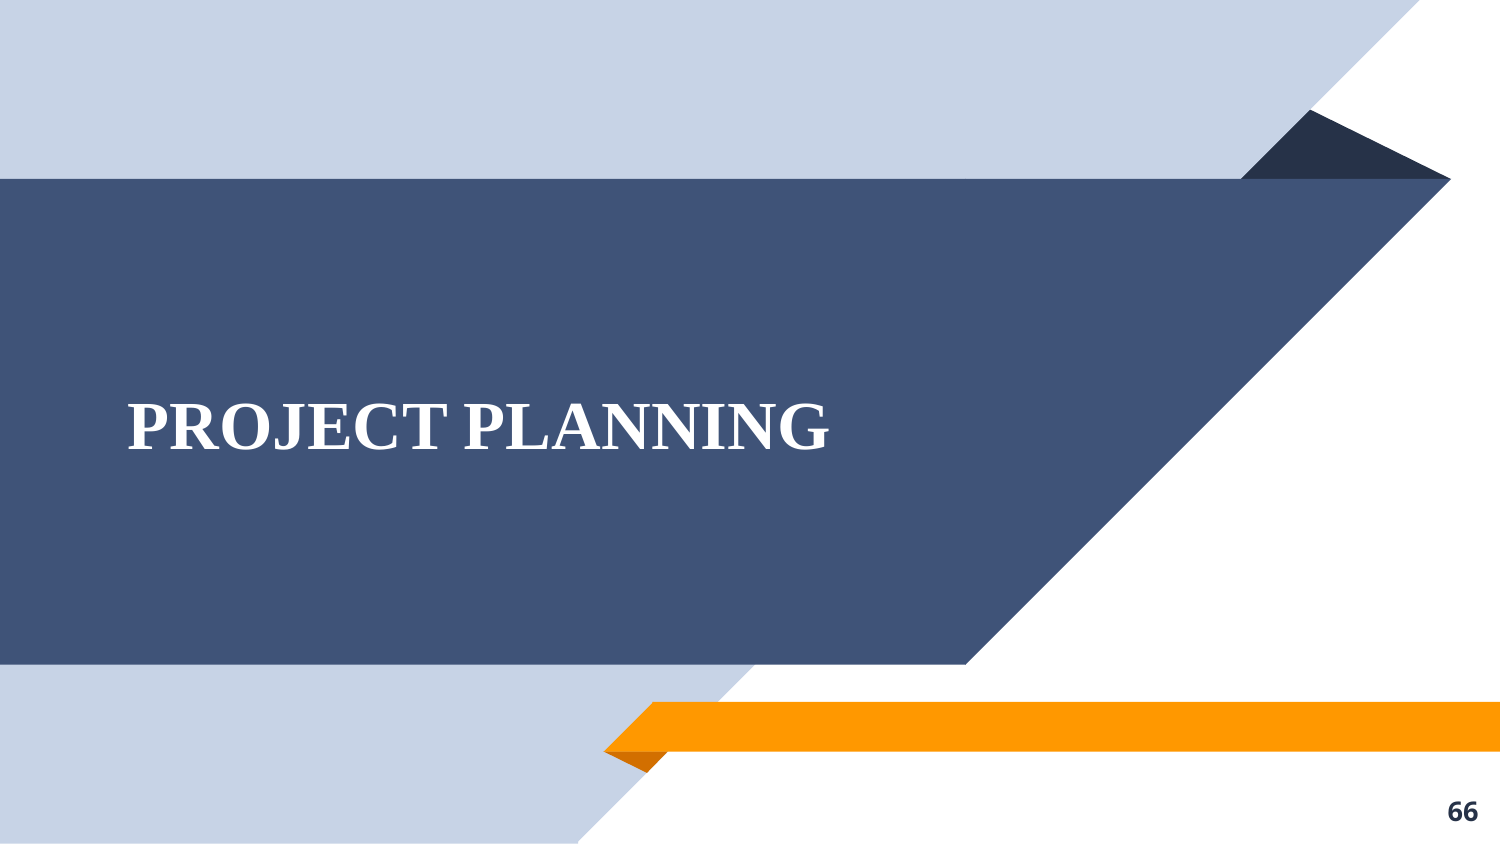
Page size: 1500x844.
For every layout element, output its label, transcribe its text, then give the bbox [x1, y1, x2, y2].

title PROJECT PLANNING [112, 178, 994, 665]
slide_number ‹#› [1403, 779, 1494, 844]
